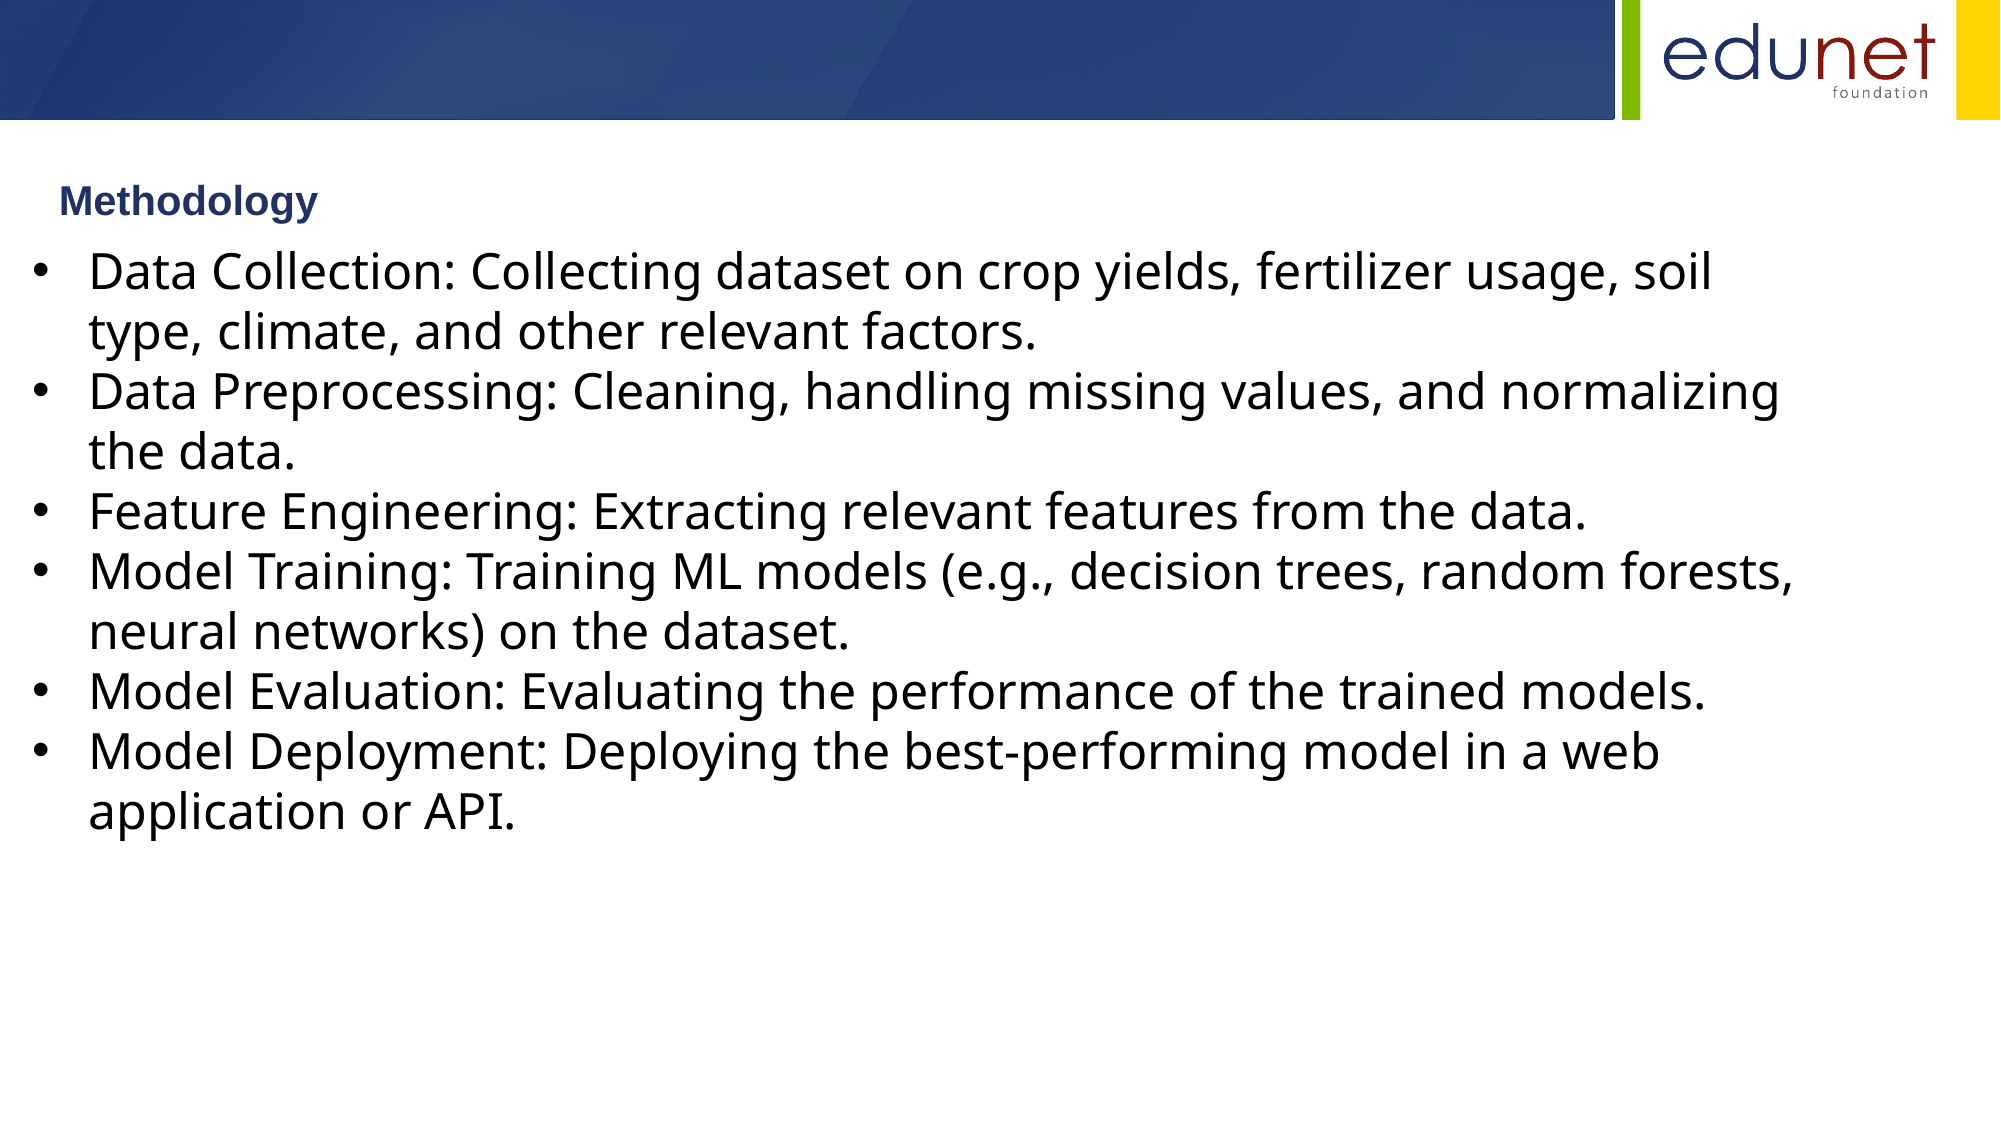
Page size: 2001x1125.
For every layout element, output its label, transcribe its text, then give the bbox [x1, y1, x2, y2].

text_box Data Collection: Collecting dataset on crop yields, fertilizer usage, soil type, climate, and other relevant factors. Data Preprocessing: Cleaning, handling missing values, and normalizing the data. Feature Engineering: Extracting relevant features from the data. Model Training: Training ML models (e.g., decision trees, random forests, neural networks) on the dataset. Model Evaluation: Evaluating the performance of the trained models. Model Deployment: Deploying the best-performing model in a web application or API. [17, 232, 1820, 848]
text_box Methodology [43, 166, 1045, 232]
picture [1652, 12, 1948, 108]
